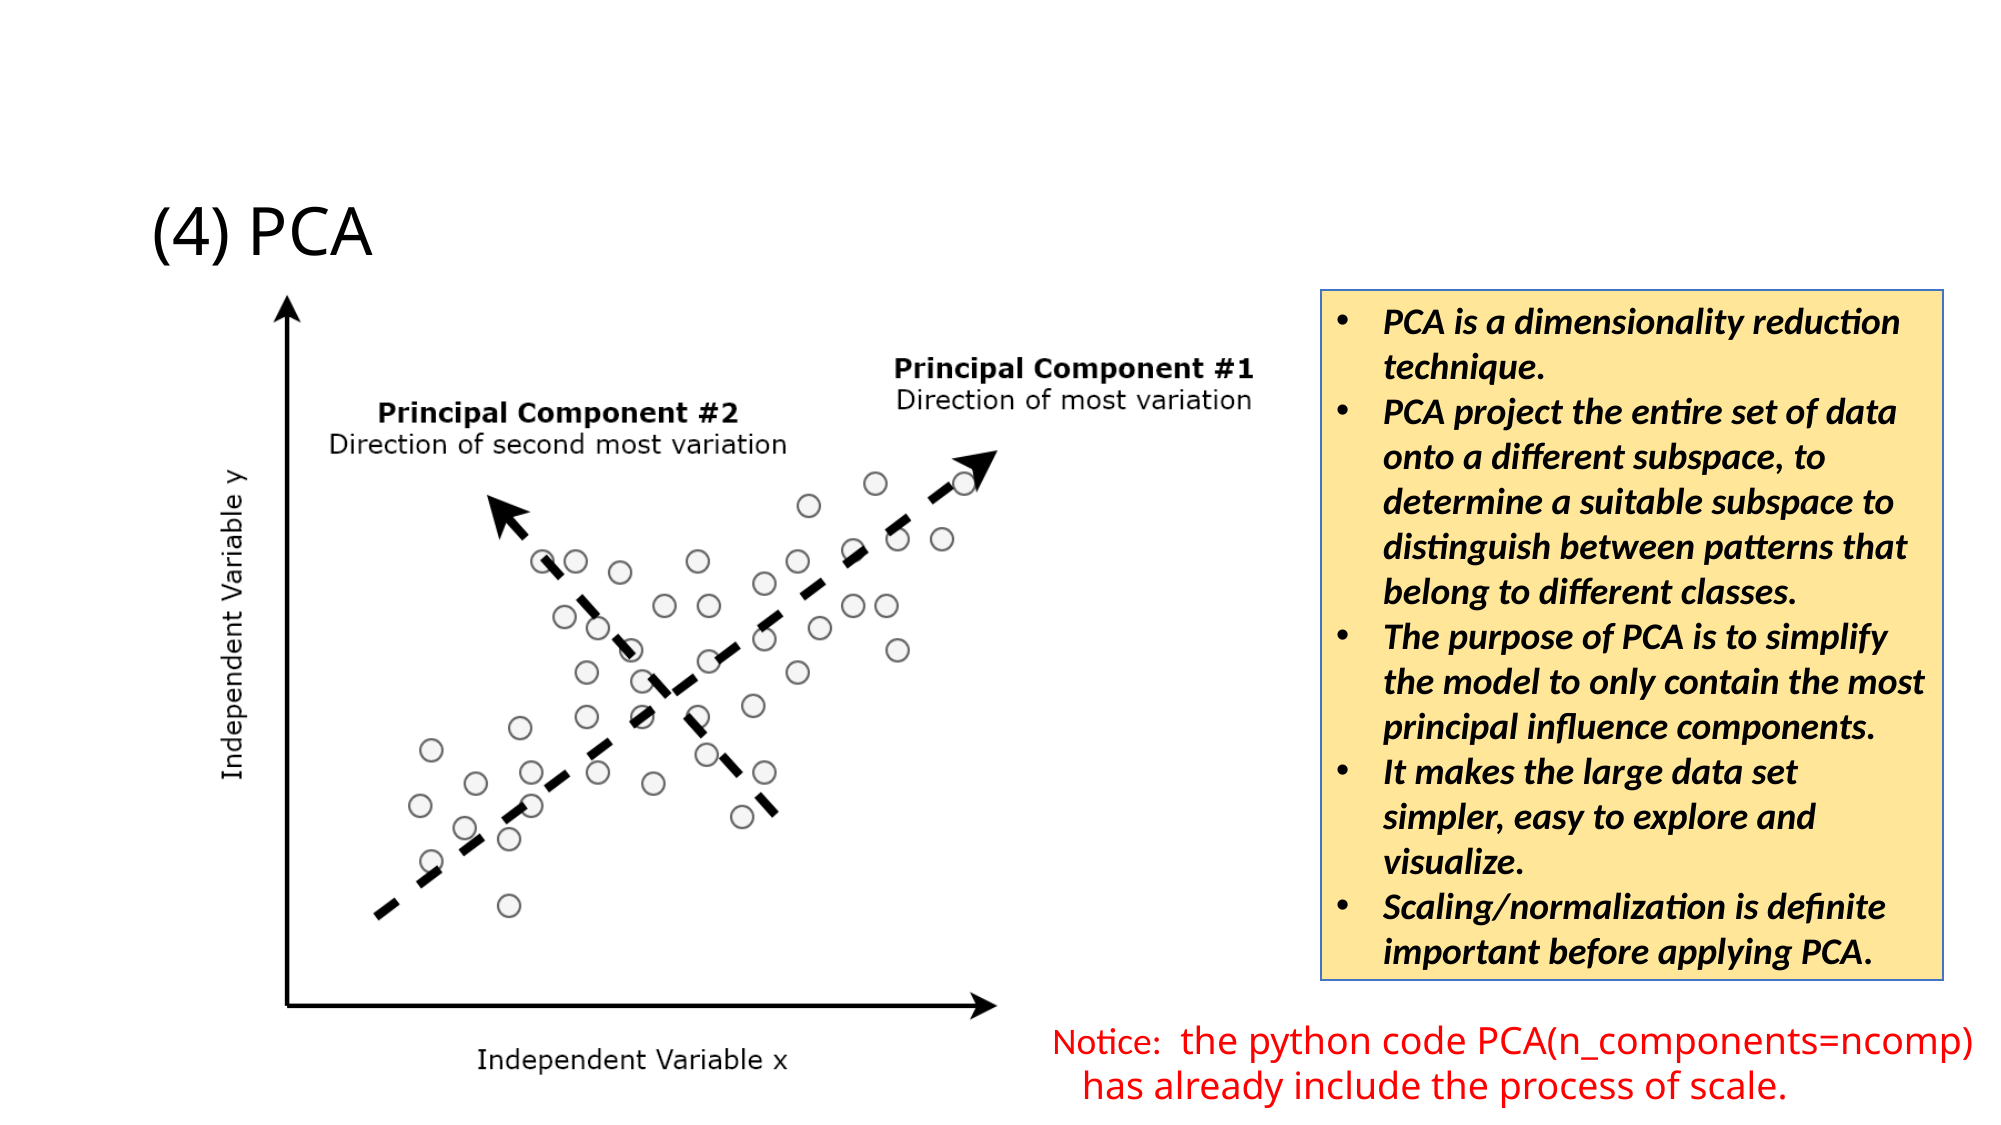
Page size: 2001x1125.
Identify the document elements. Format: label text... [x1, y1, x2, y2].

picture [205, 276, 1274, 1097]
list (4) PCA [137, 171, 1807, 298]
text_box Notice: the python code PCA(n_components=ncomp) has already include the process of scale. [1037, 1009, 1989, 1125]
text_box PCA is a dimensionality reduction technique. PCA project the entire set of data onto a different subspace, to determine a suitable subspace to distinguish between patterns that belong to different classes. The purpose of PCA is to simplify the model to only contain the most principal influence components. It makes the large data set simpler, easy to explore and visualize. Scaling/normalization is definite important before applying PCA. [1320, 289, 1944, 981]
